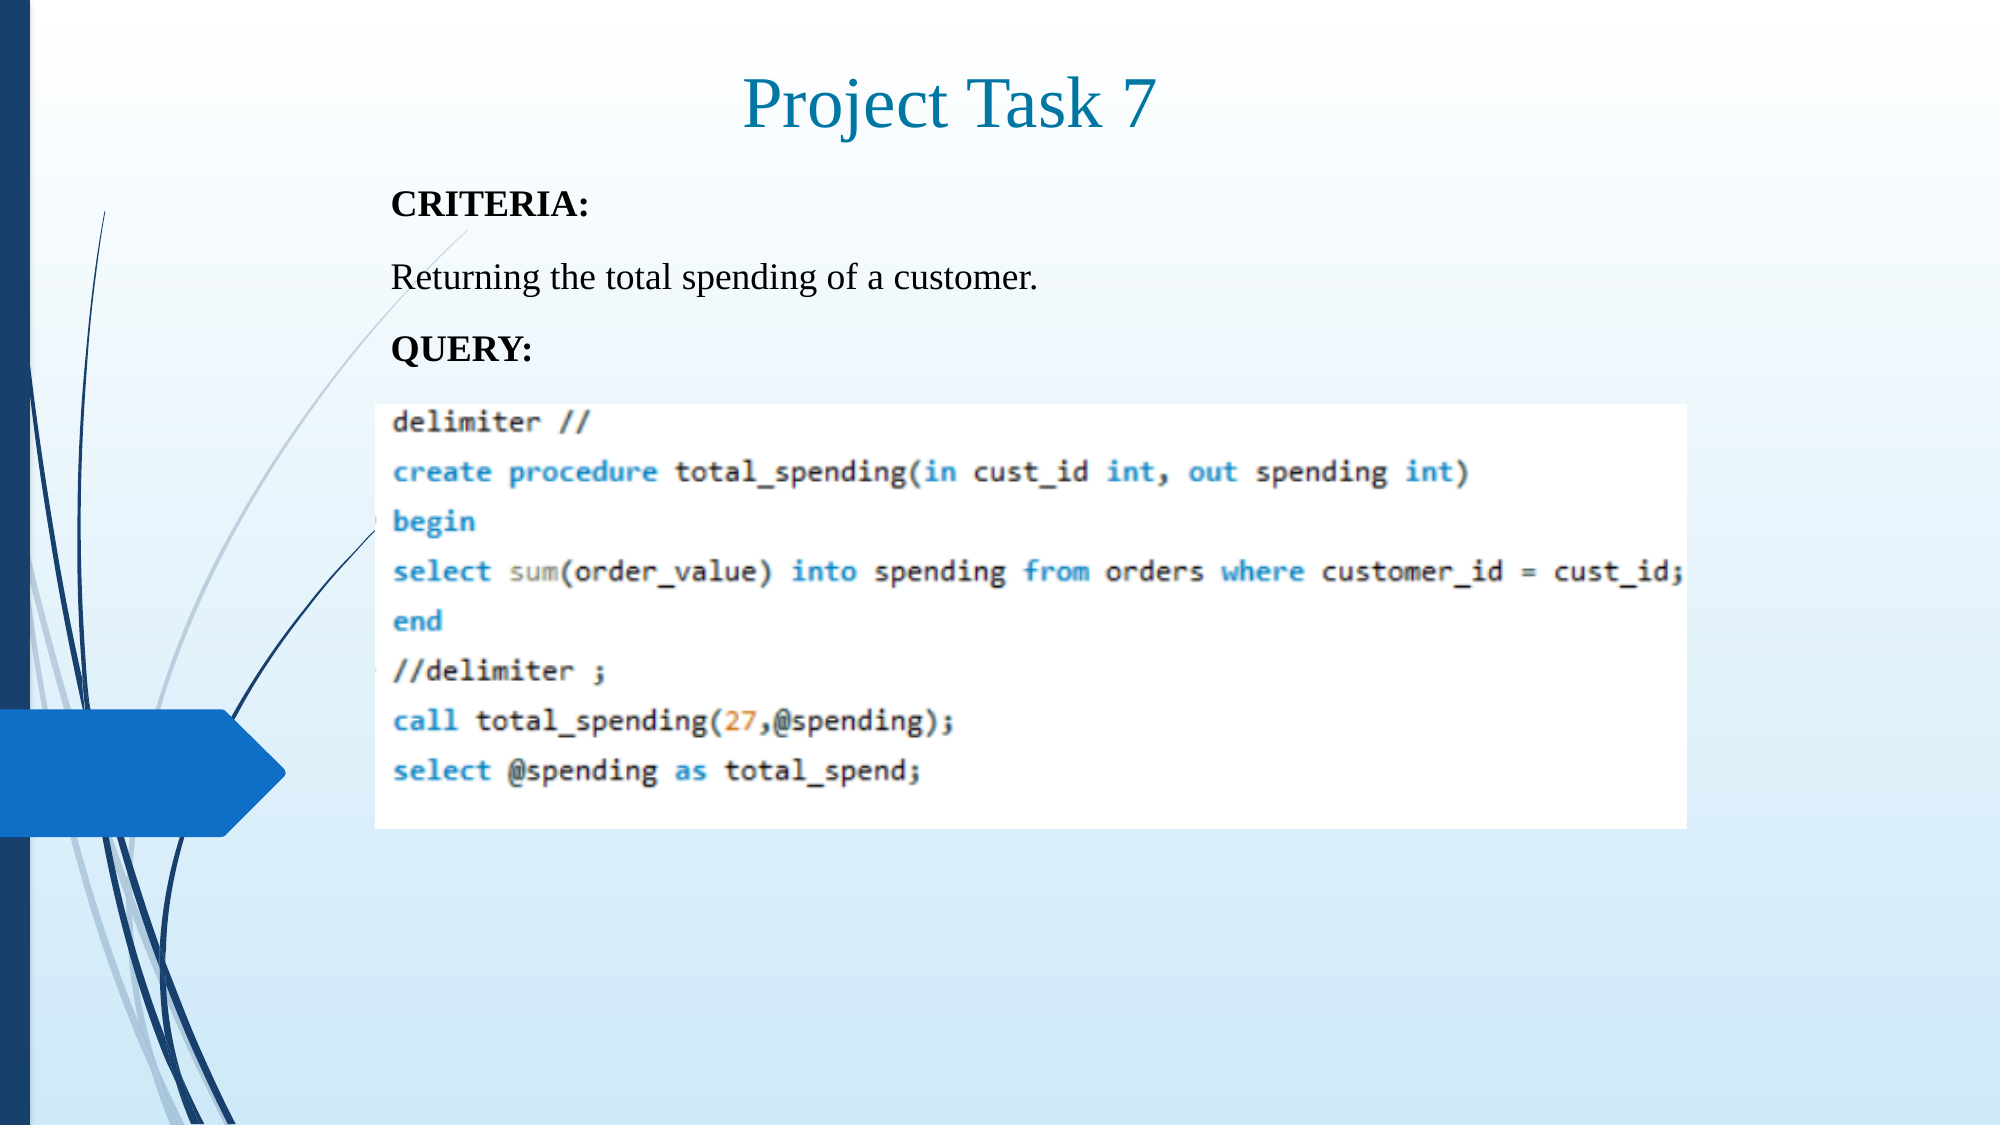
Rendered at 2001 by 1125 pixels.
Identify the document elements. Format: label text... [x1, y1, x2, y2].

title Project Task 7 [535, 0, 1366, 150]
picture [375, 404, 1687, 829]
text_box CRITERIA: Returning the total spending of a customer. QUERY: [375, 164, 1816, 450]
